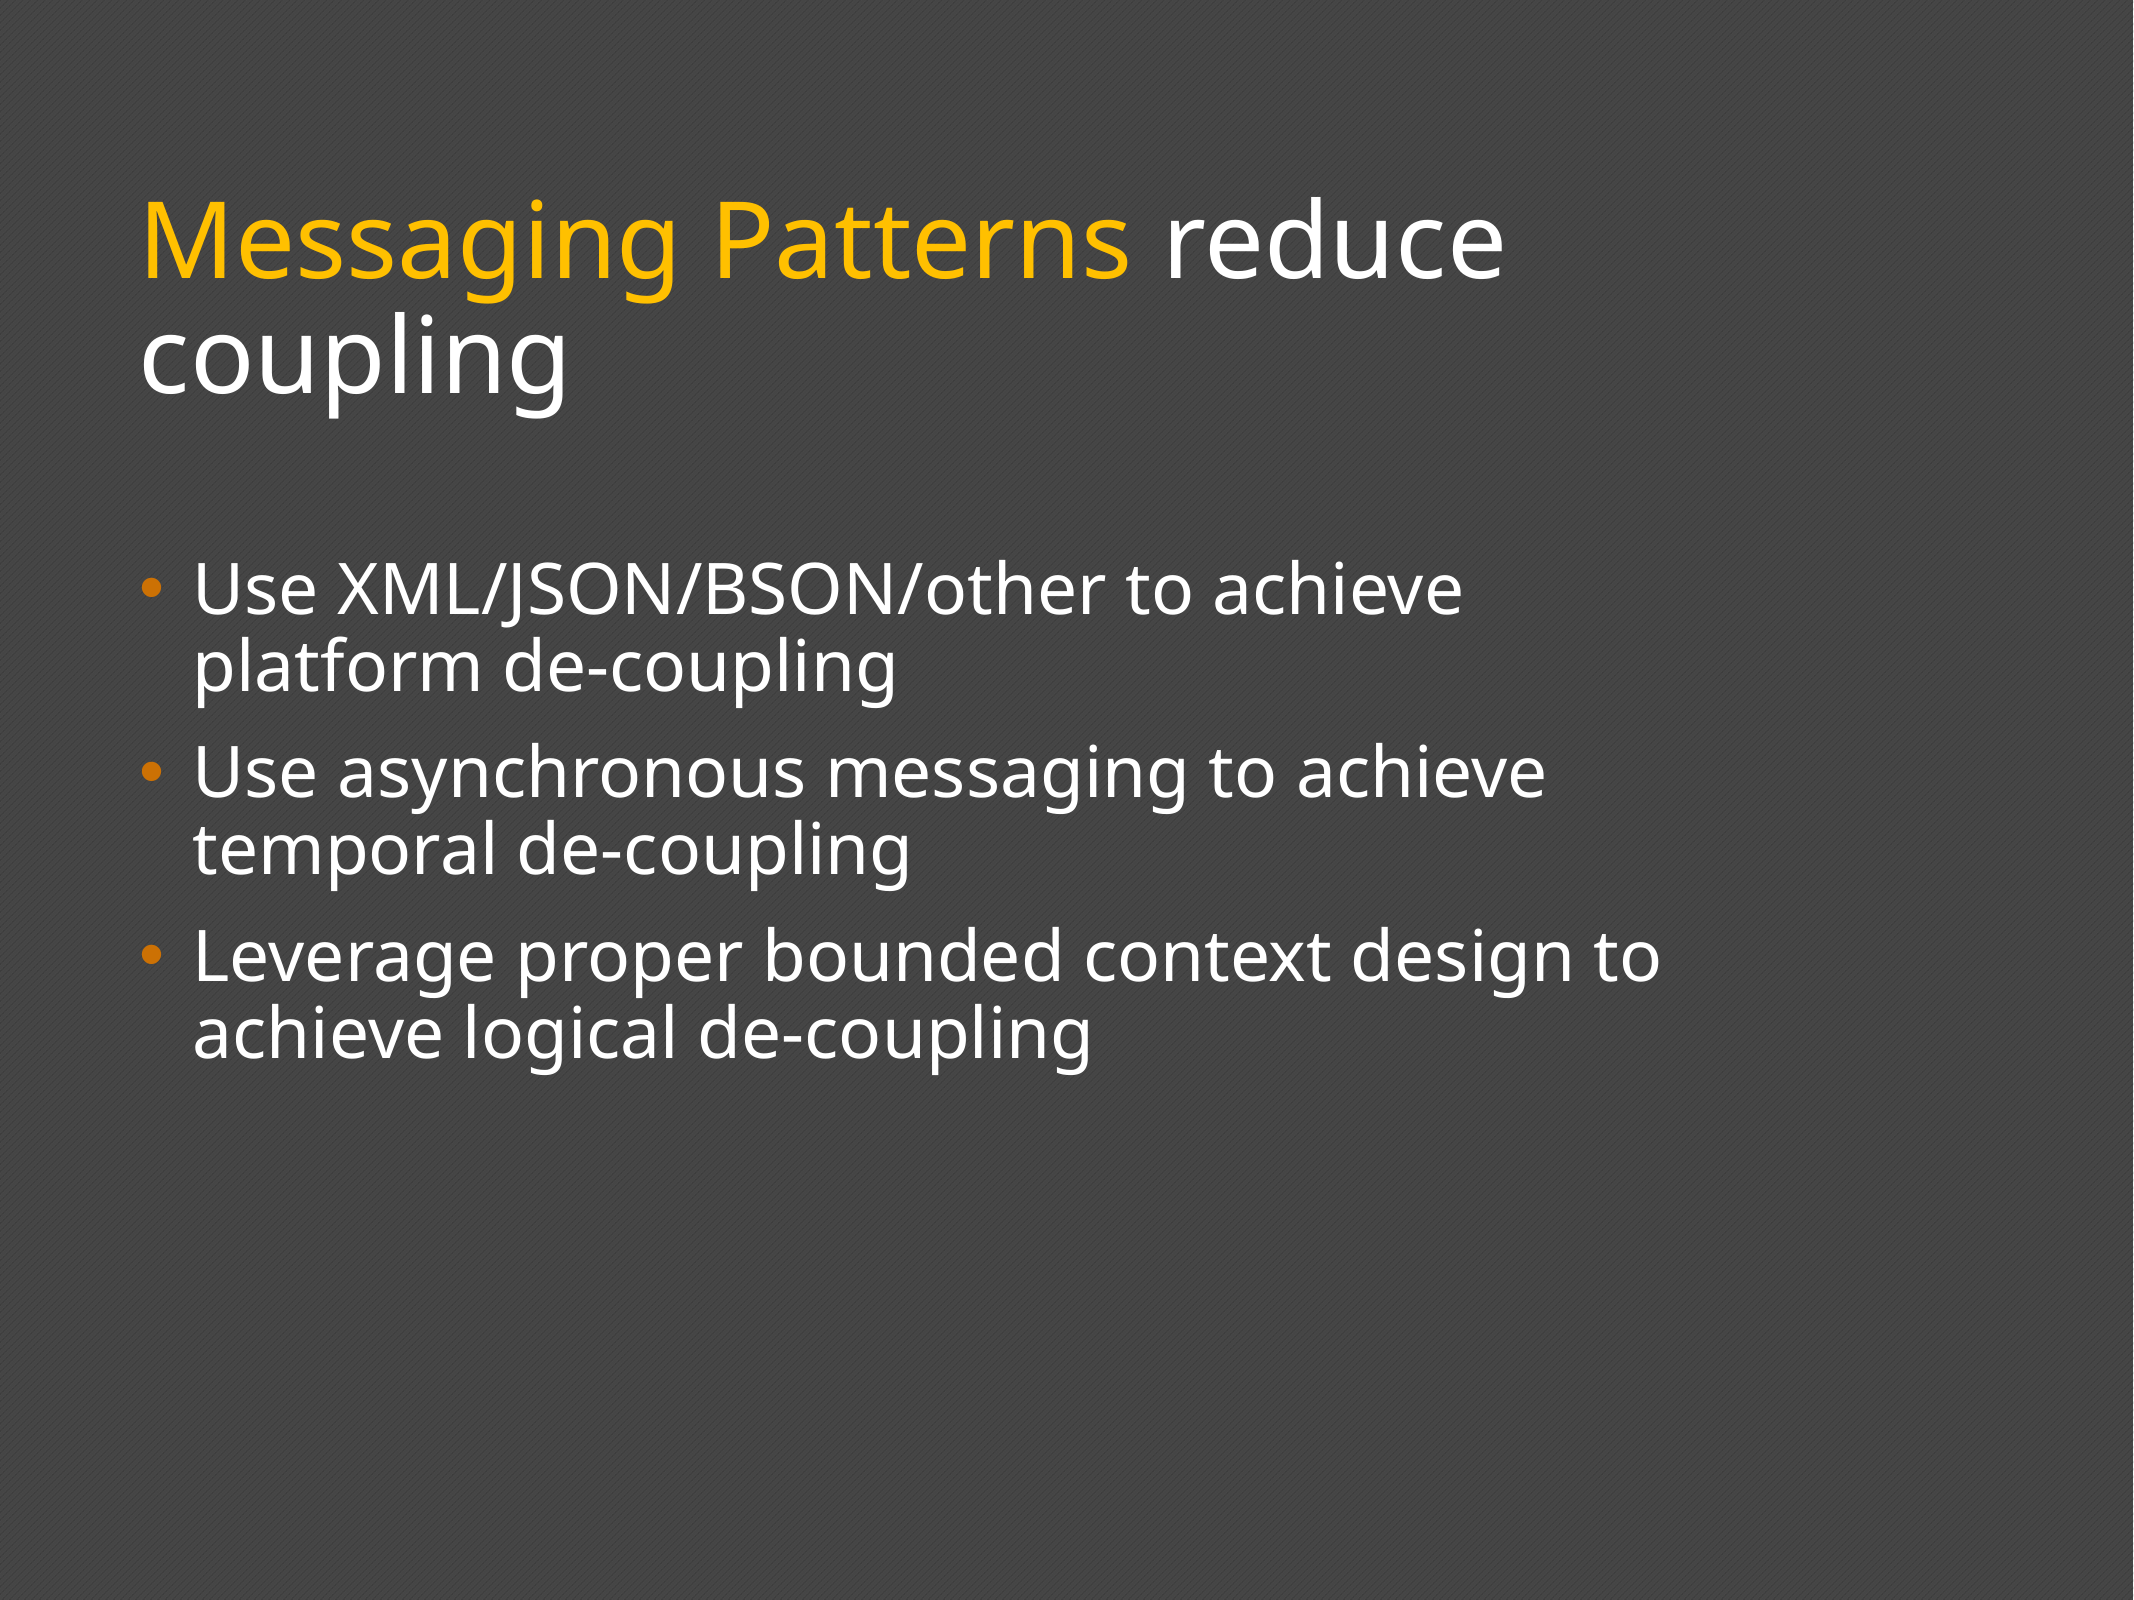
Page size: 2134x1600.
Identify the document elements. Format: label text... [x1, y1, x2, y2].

title Messaging Patterns reduce coupling [124, 175, 1918, 428]
list Use XML/JSON/BSON/other to achieve platform de-coupling Use asynchronous messaging to achieve temporal de-coupling Leverage proper bounded context design to achieve logical de-coupling [124, 545, 1732, 1385]
